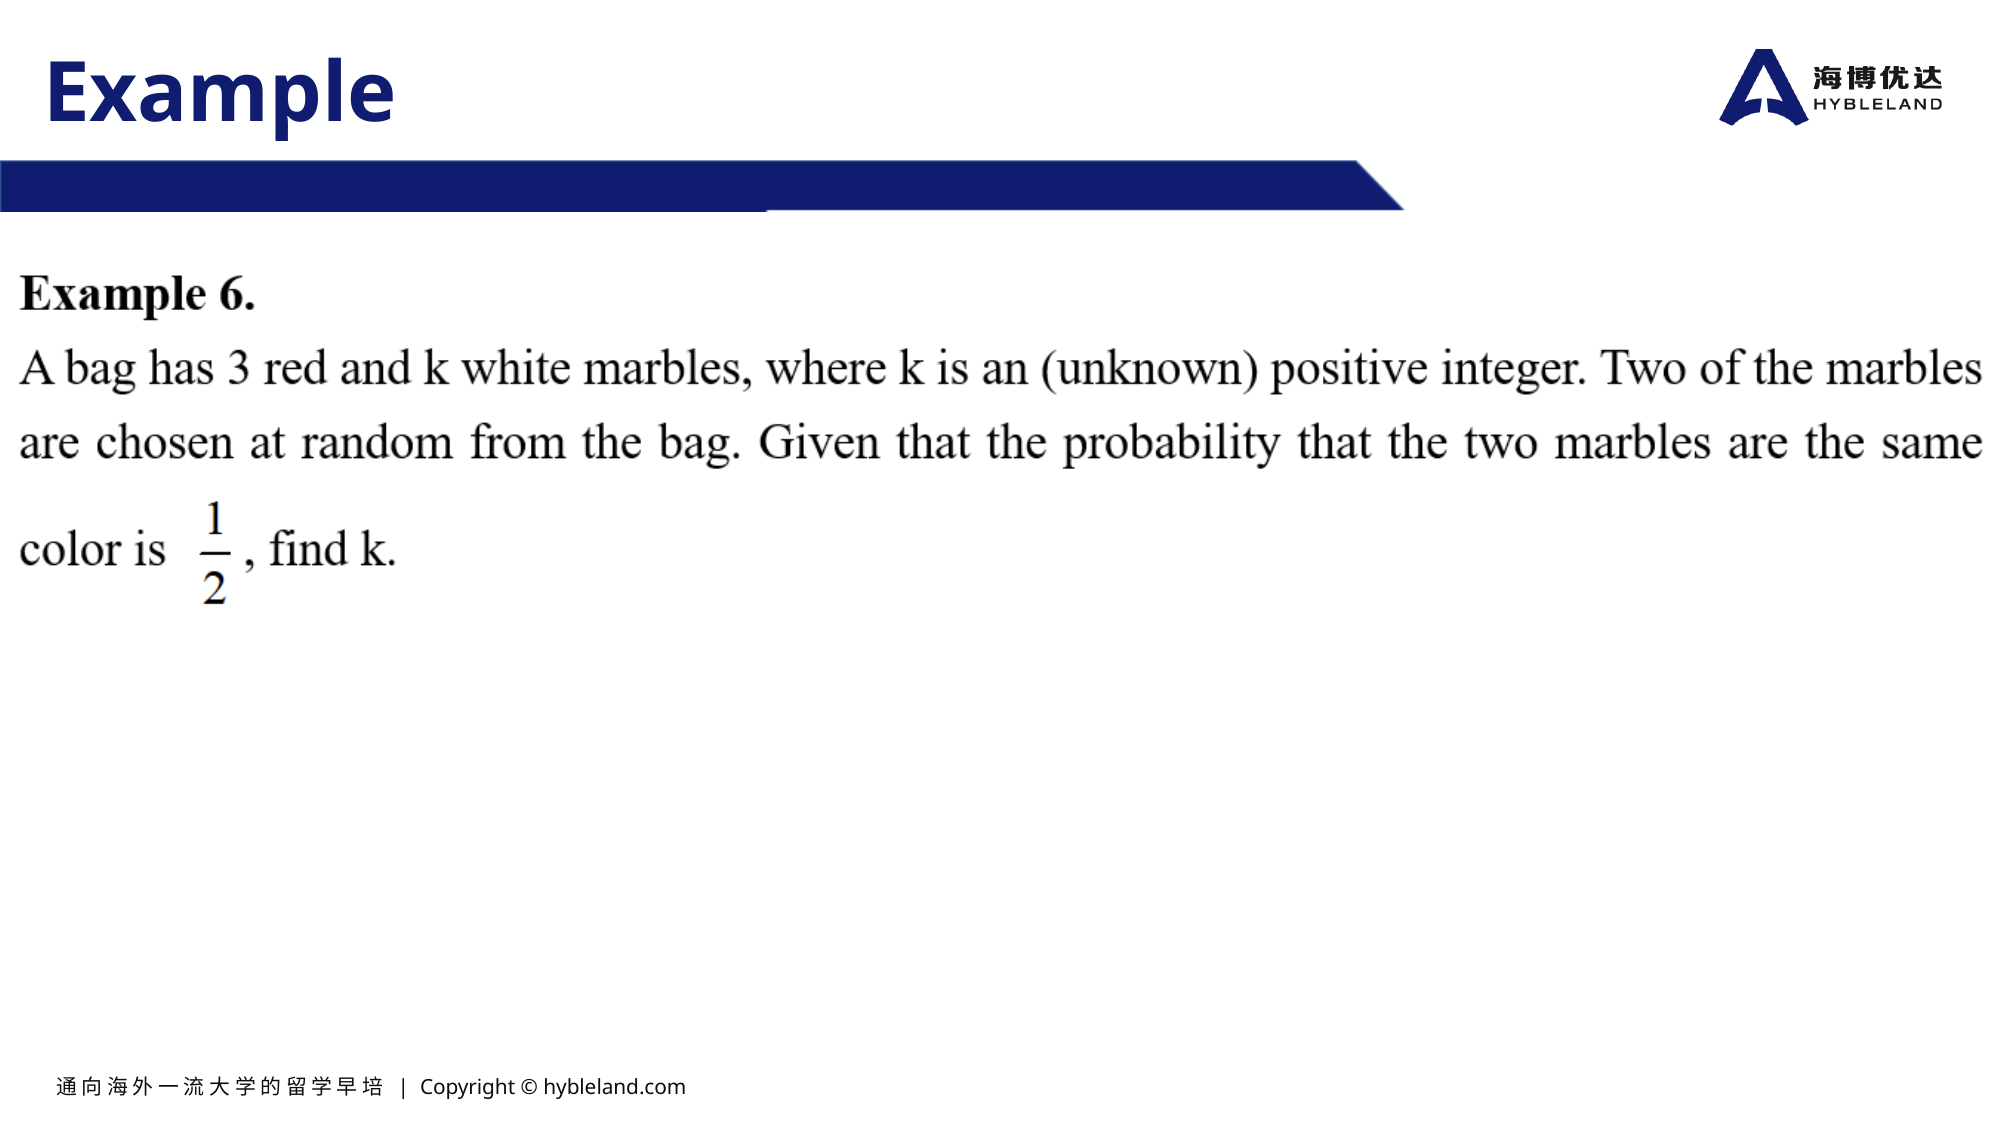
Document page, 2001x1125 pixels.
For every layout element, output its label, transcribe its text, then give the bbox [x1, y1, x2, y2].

picture [1719, 49, 1942, 126]
text_box Example [28, 30, 1155, 146]
picture [0, 159, 1413, 212]
picture [0, 258, 2000, 619]
